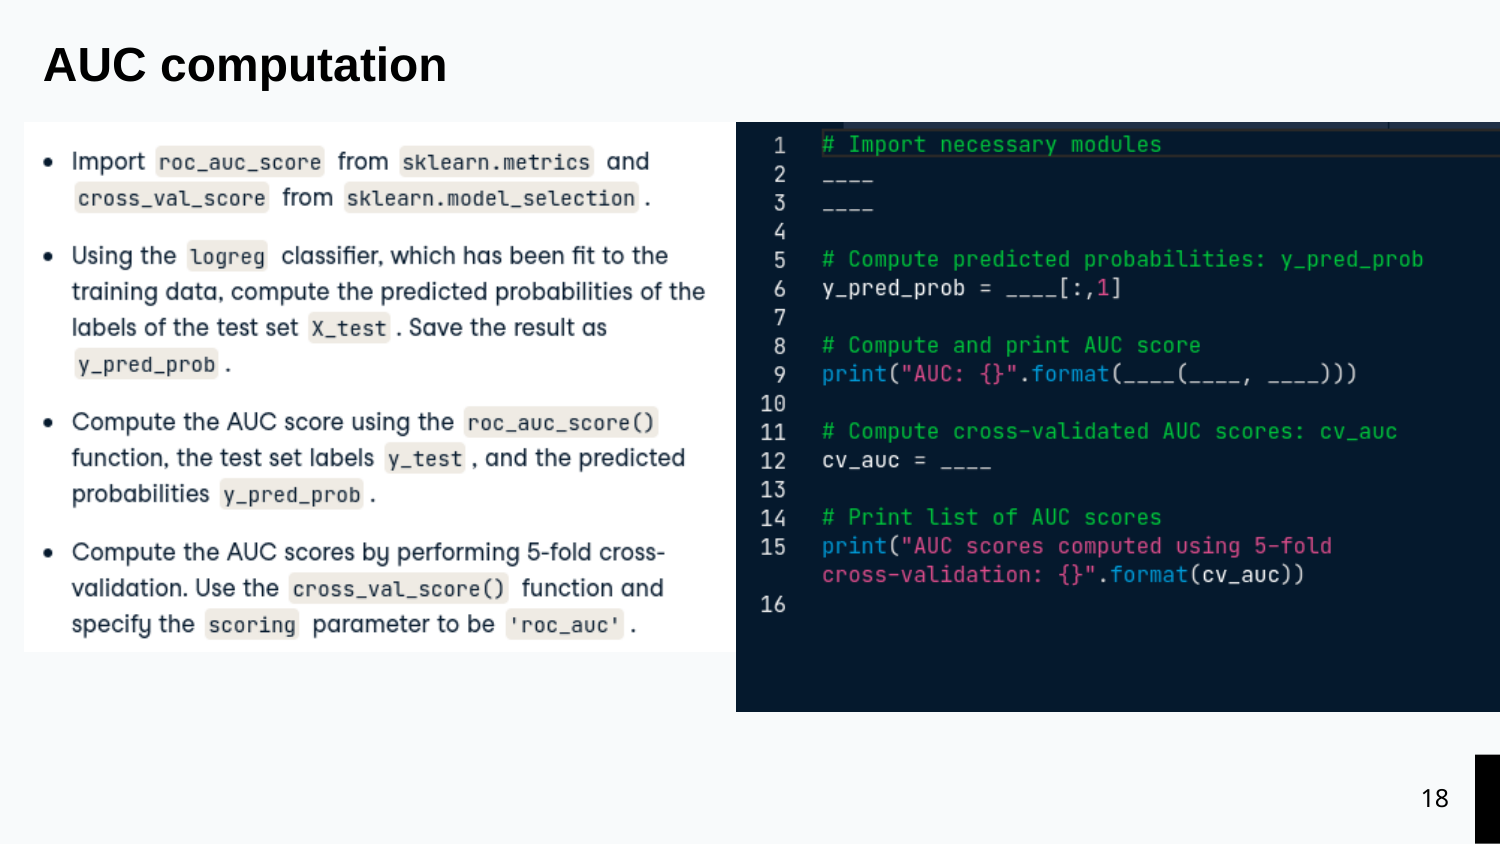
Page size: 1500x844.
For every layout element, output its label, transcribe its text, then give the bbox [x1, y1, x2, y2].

title AUC computation [27, 17, 775, 98]
slide_number ‹#› [1389, 766, 1480, 832]
picture [24, 122, 1500, 713]
